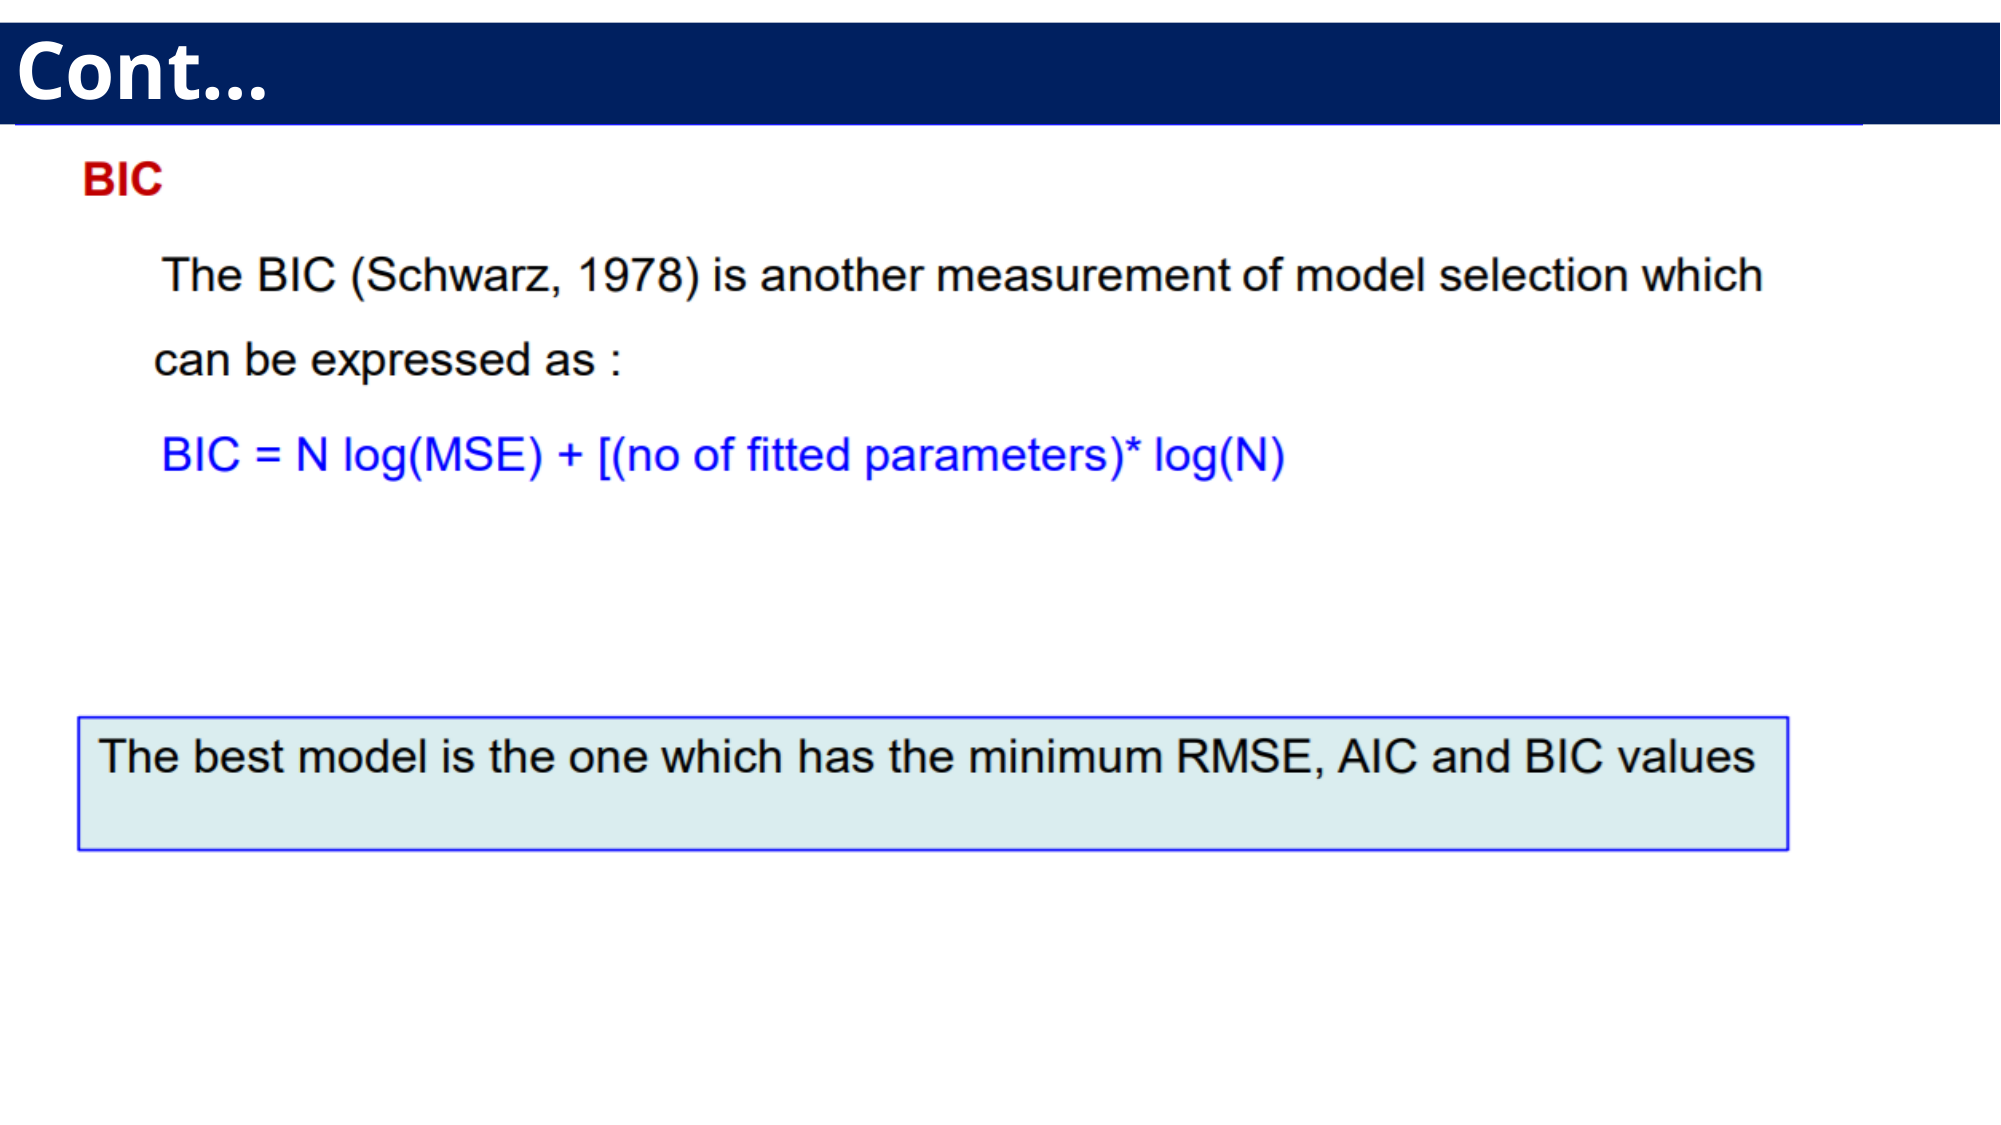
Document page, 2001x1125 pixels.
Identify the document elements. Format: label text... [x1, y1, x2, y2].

text_box Cont… [0, 22, 2000, 125]
picture [14, 124, 1863, 1125]
